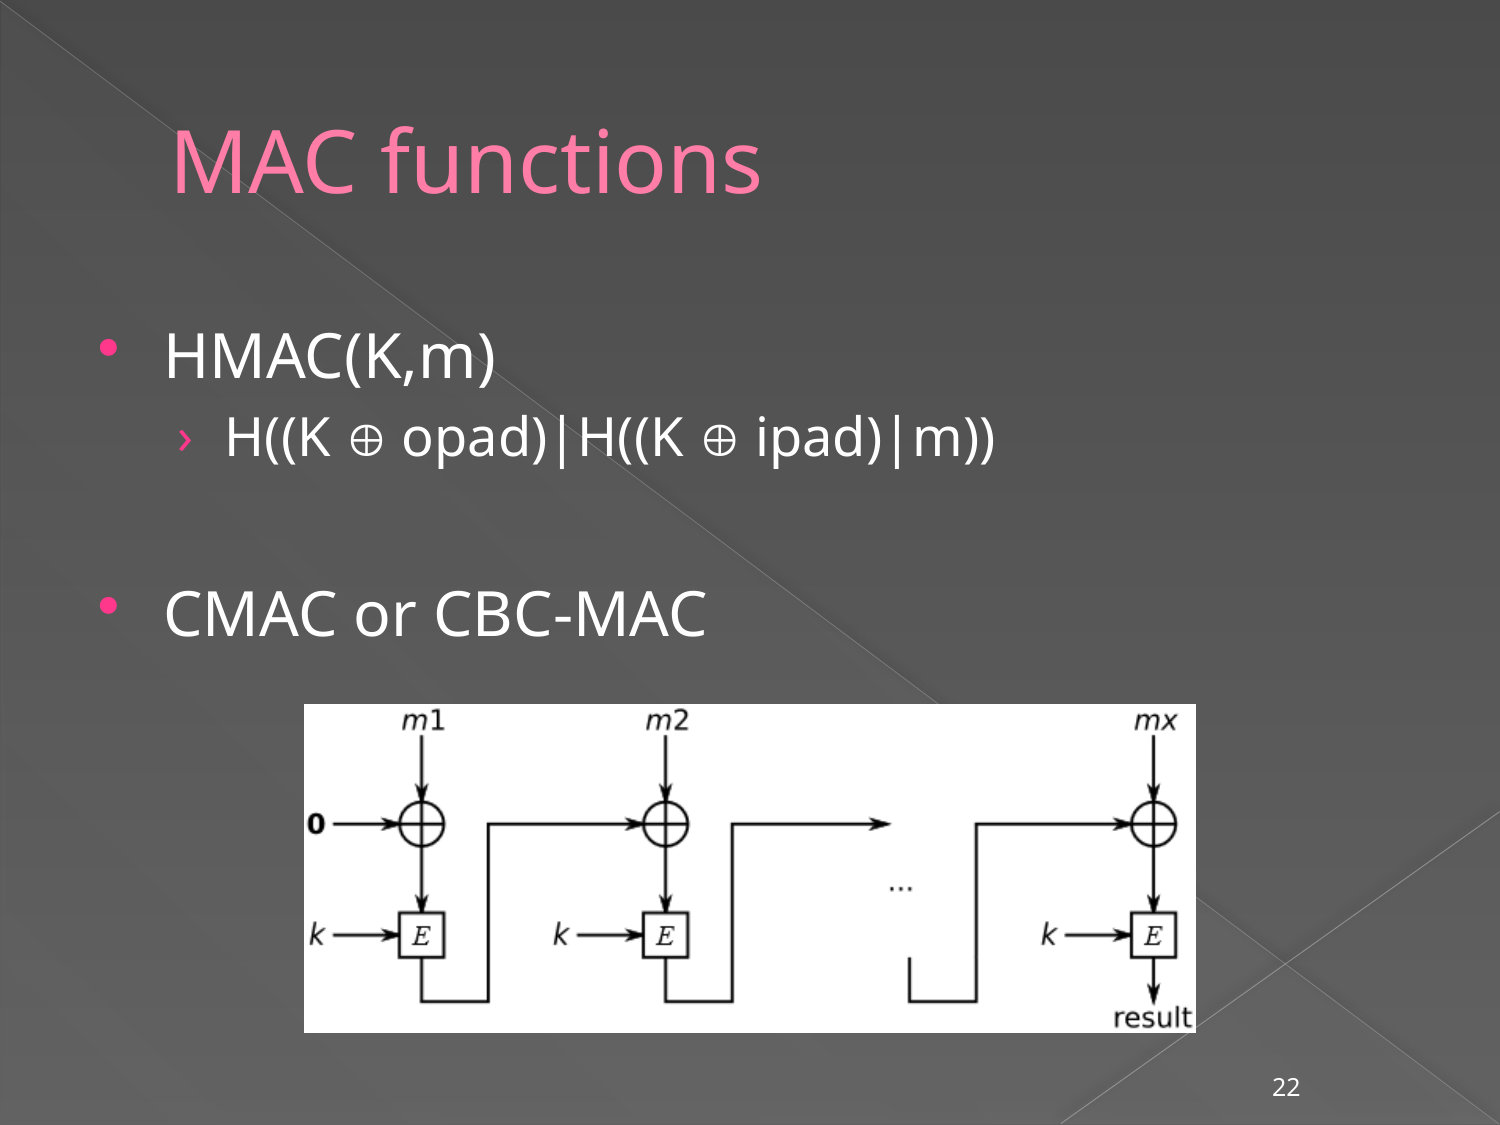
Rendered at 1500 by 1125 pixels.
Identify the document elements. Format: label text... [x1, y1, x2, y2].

slide_number 22 [1245, 1063, 1328, 1113]
picture [304, 703, 1196, 1033]
list HMAC(K,m) H((K  opad)|H((K  ipad)|m)) CMAC or CBC-MAC [75, 308, 1425, 1059]
title MAC functions [75, 43, 1425, 274]
